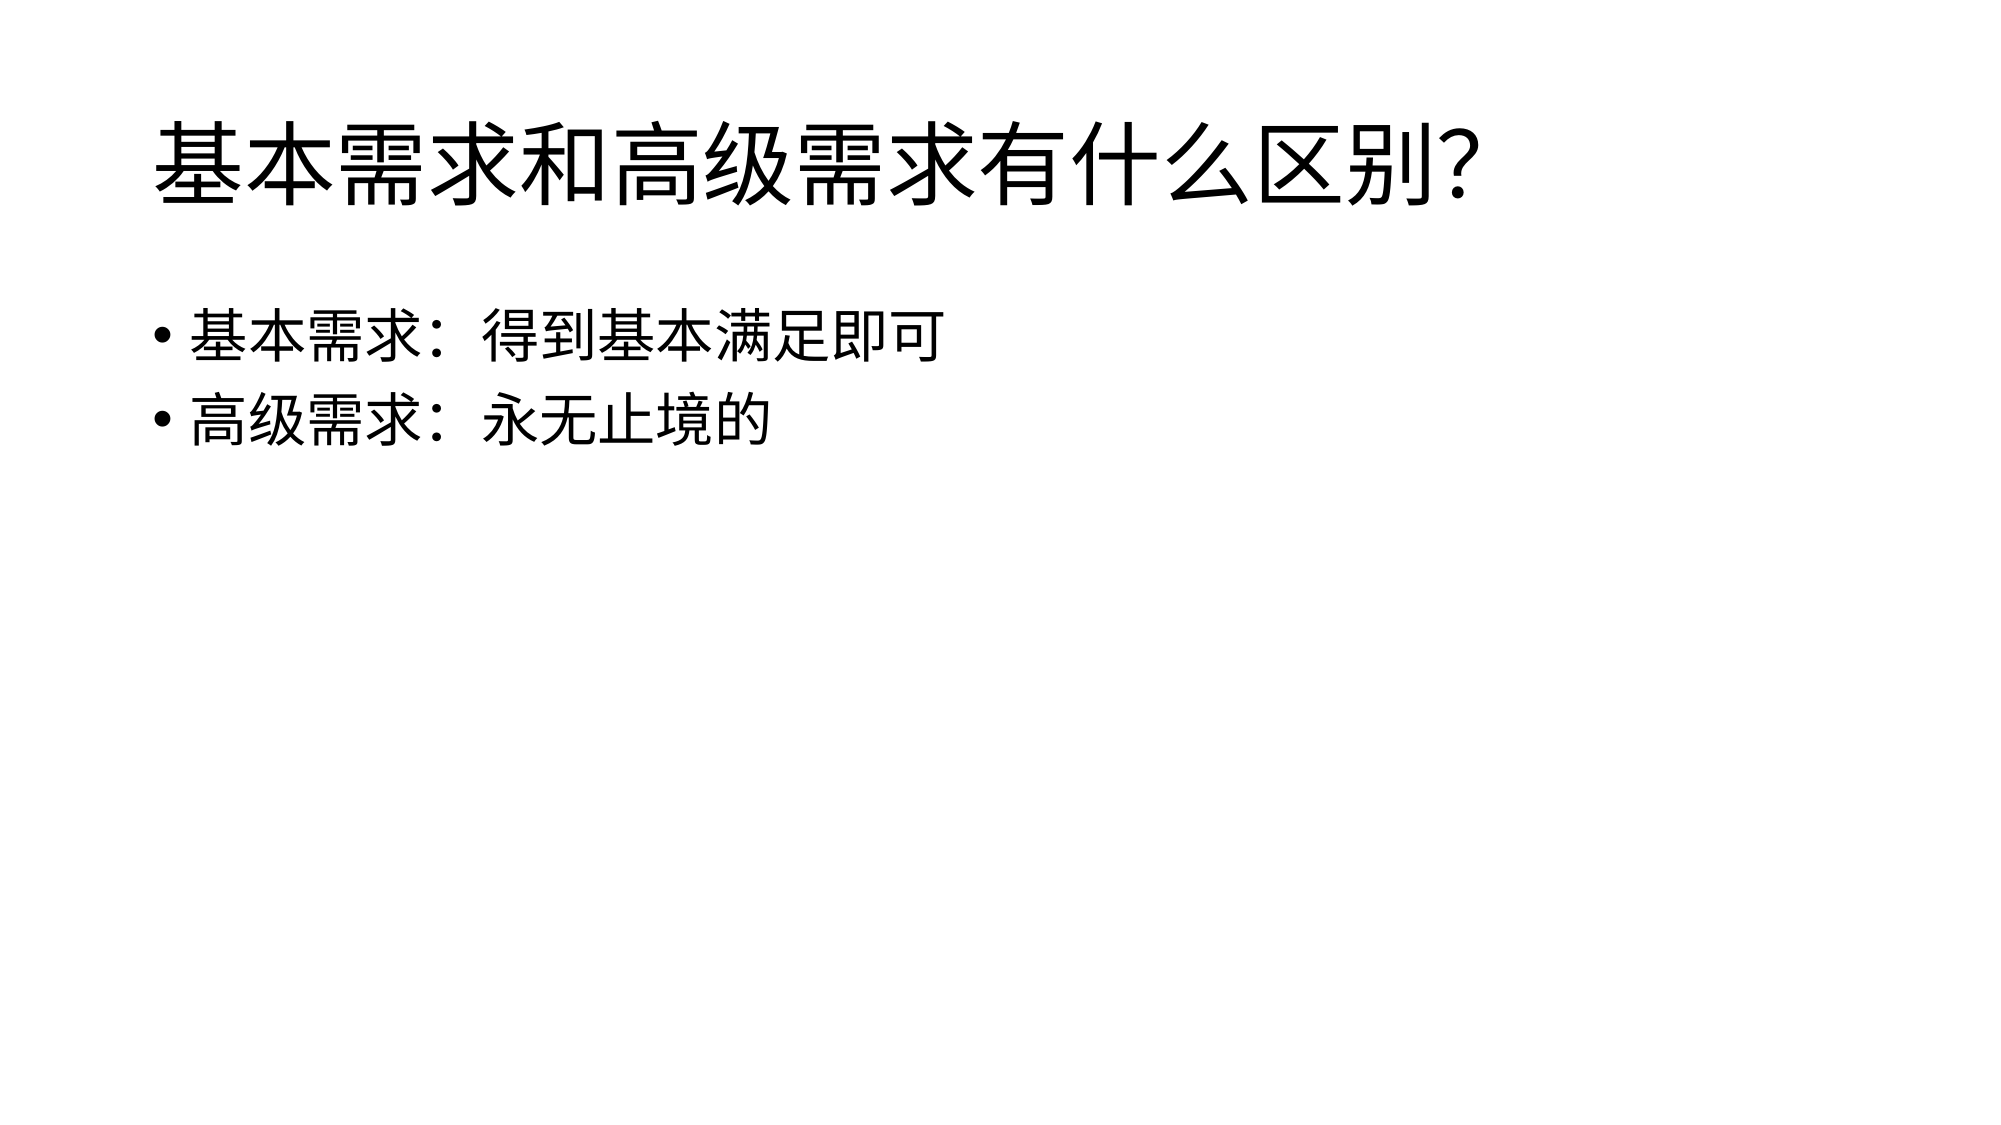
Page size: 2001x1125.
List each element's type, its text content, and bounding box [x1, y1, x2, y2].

list 基本需求：得到基本满足即可 高级需求：永无止境的 [137, 299, 1863, 1014]
title 基本需求和高级需求有什么区别？ [137, 59, 1863, 278]
